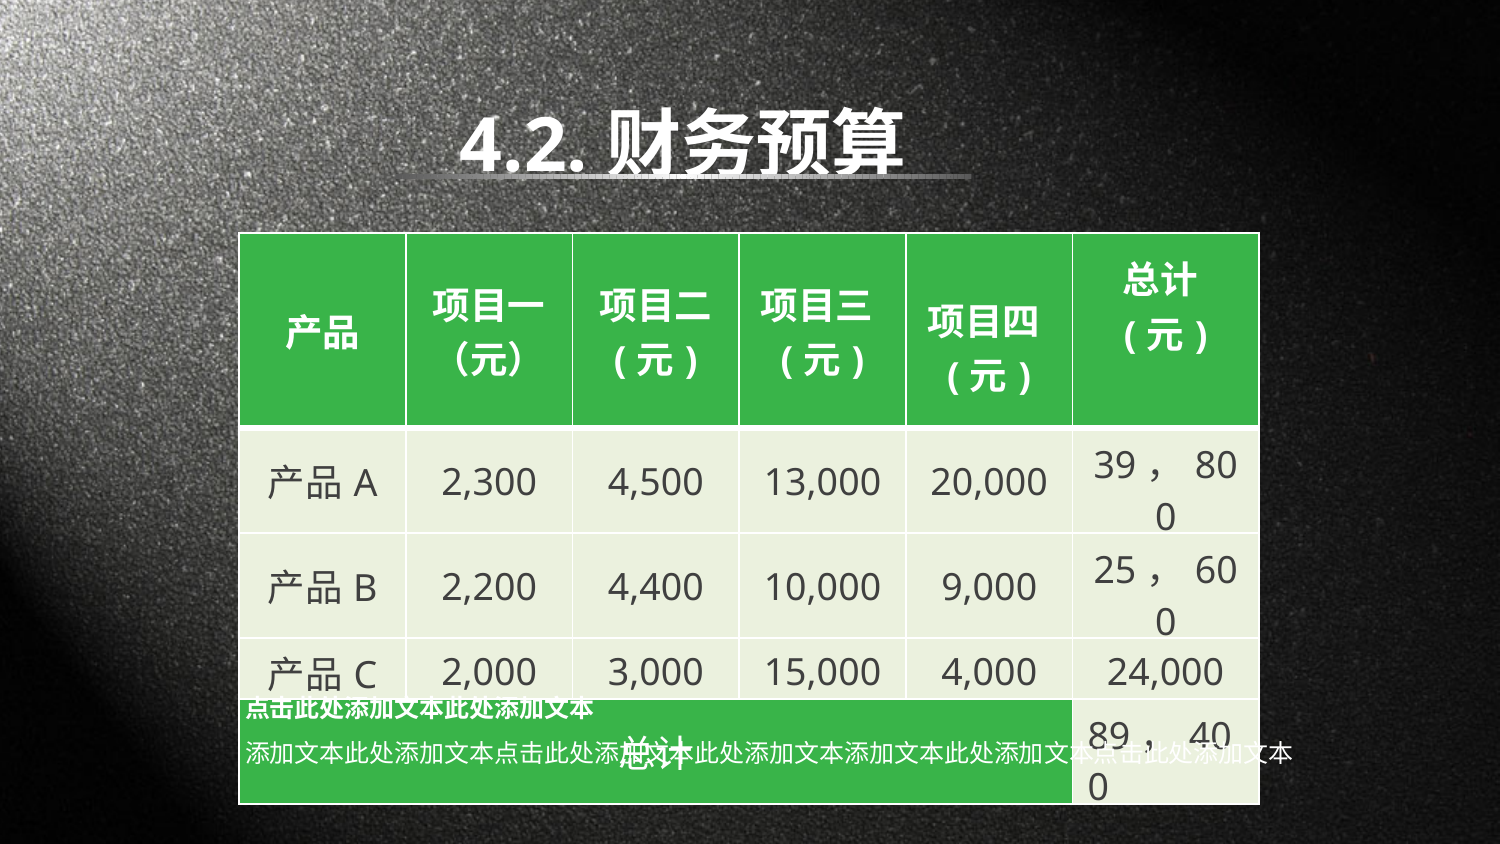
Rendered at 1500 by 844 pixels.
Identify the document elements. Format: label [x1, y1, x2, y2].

picture [0, 0, 1500, 844]
text_box [395, 43, 1015, 180]
